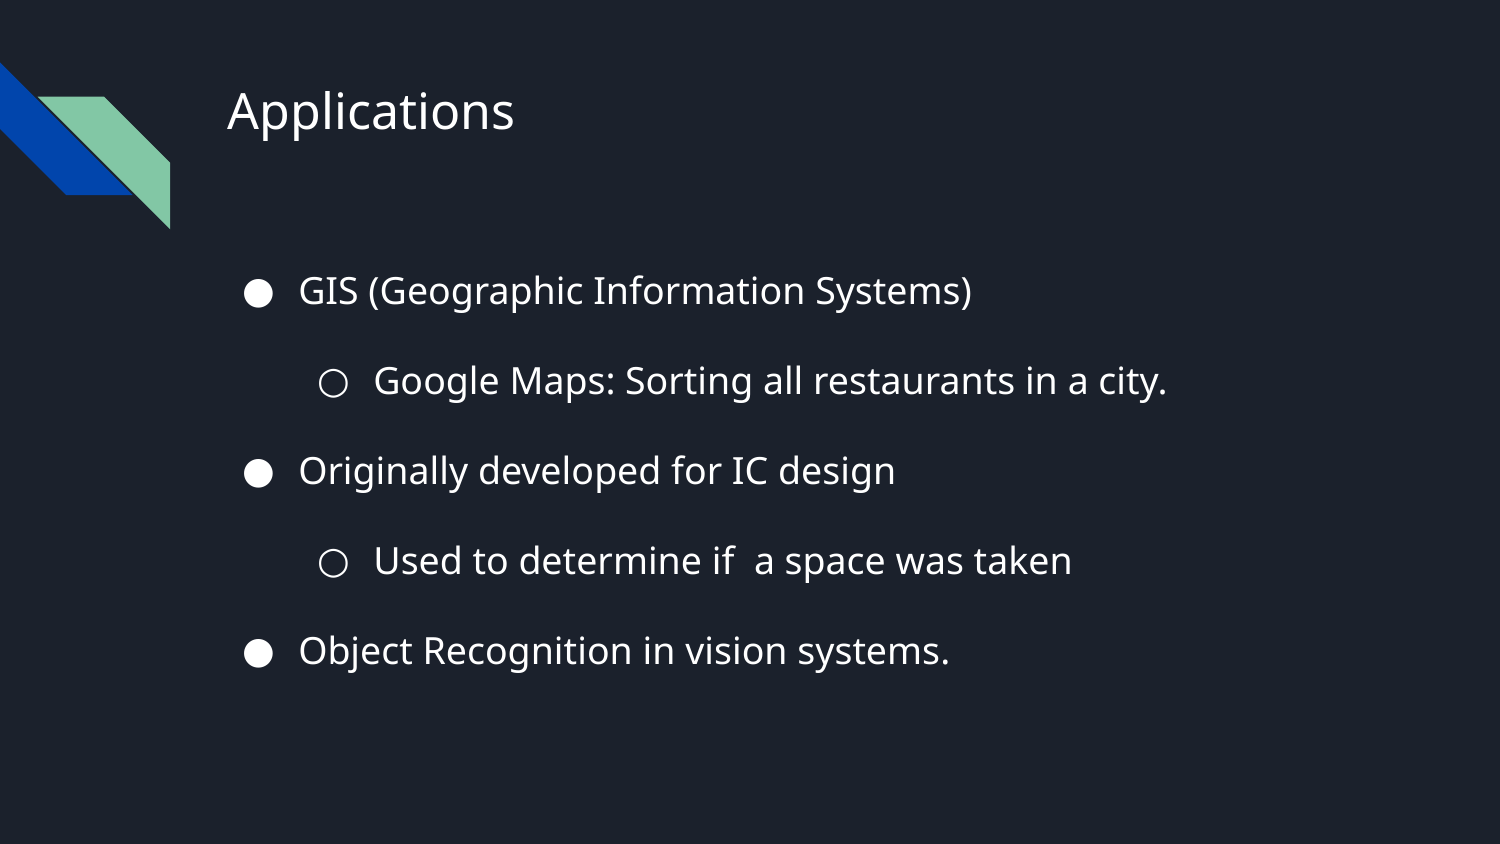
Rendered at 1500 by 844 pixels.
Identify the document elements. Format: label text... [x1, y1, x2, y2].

title Applications [212, 64, 1368, 206]
list GIS (Geographic Information Systems) Google Maps: Sorting all restaurants in a city. Originally developed for IC design Used to determine if a space was taken Object Recognition in vision systems. [208, 206, 1373, 685]
